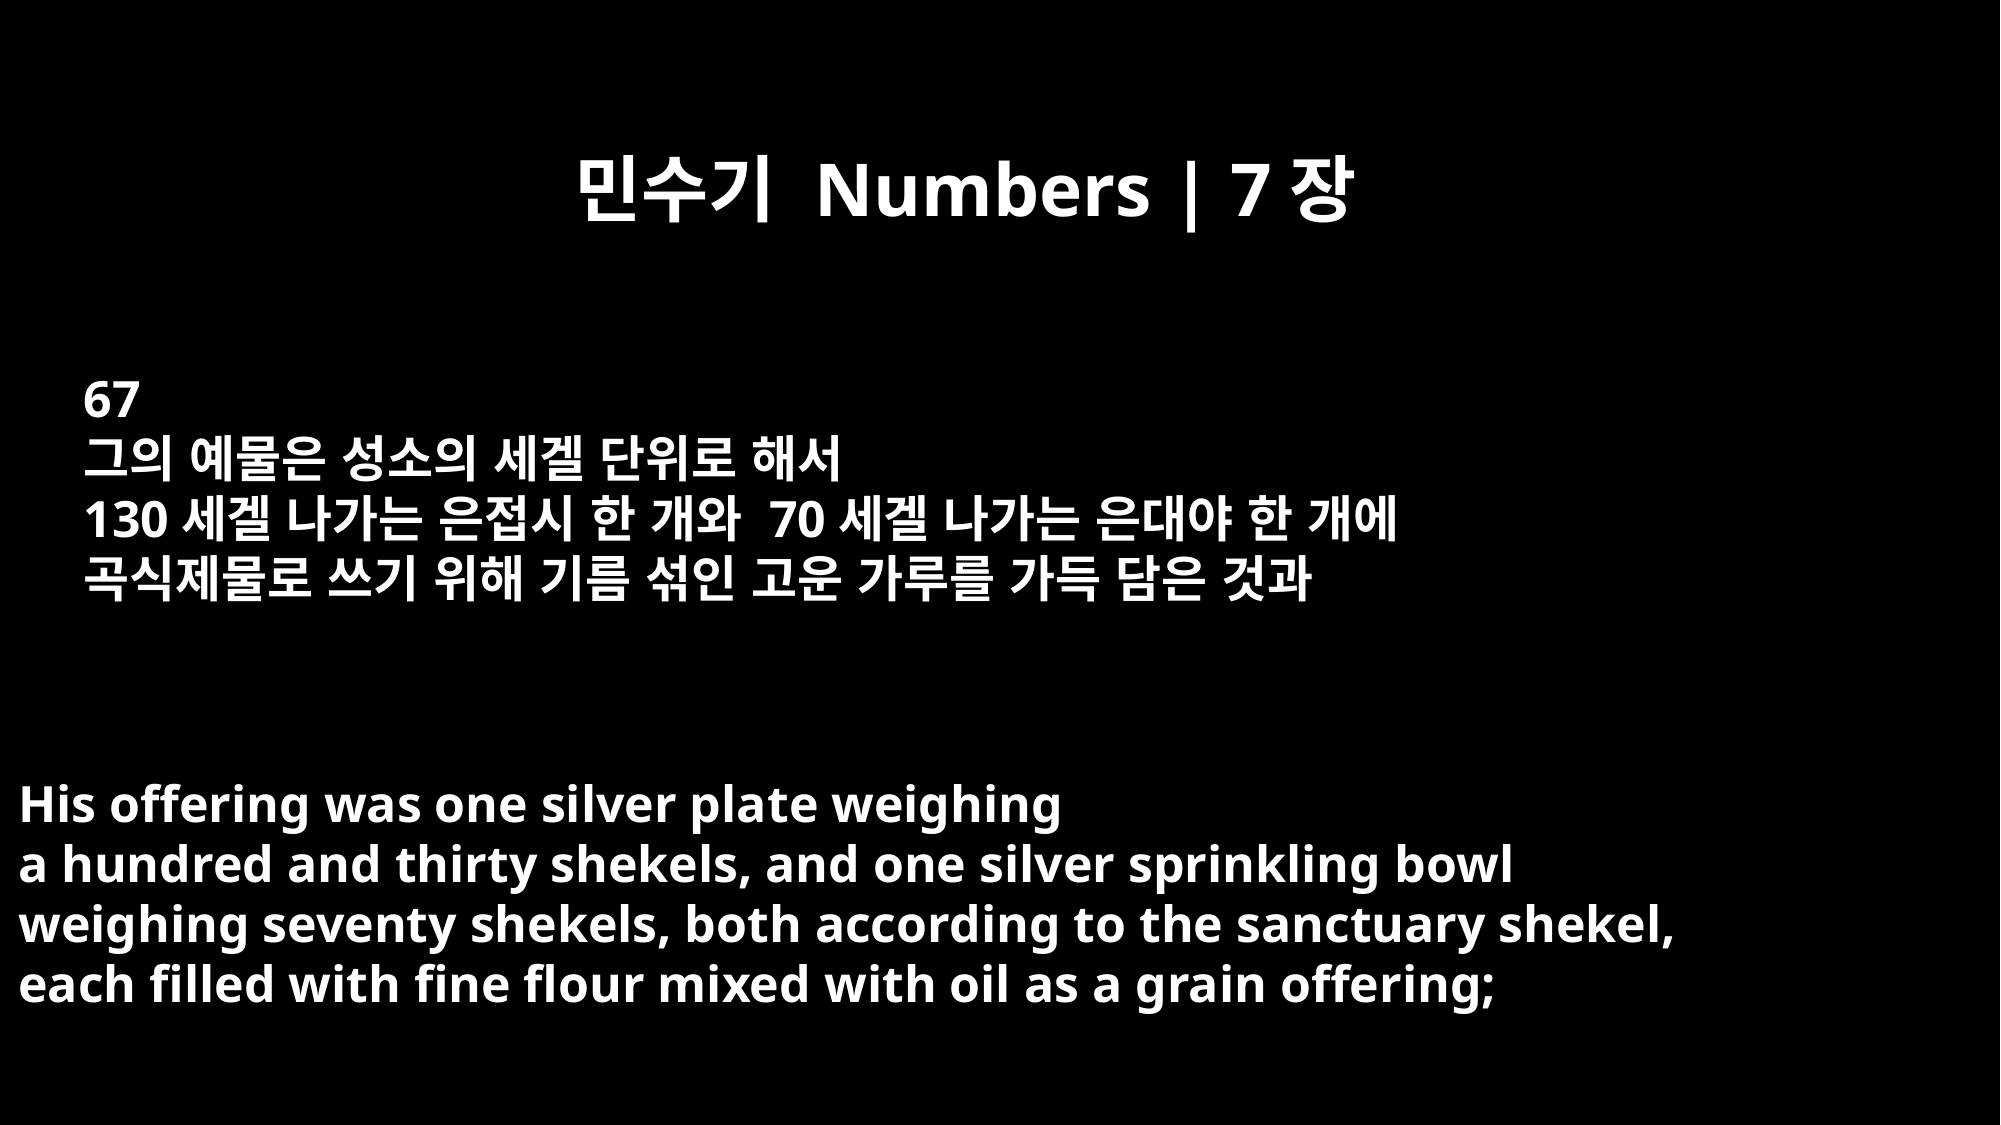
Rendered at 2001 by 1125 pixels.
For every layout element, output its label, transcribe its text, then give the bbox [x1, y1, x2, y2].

text_box 67 그의 예물은 성소의 세겔 단위로 해서 130세겔 나가는 은접시 한 개와 70세겔 나가는 은대야 한 개에 곡식제물로 쓰기 위해 기름 섞인 고운 가루를 가득 담은 것과 [68, 359, 1416, 615]
text_box 민수기 Numbers | 7장 [559, 136, 1373, 239]
text_box His offering was one silver plate weighing a hundred and thirty shekels, and one silver sprinkling bowl weighing seventy shekels, both according to the sanctuary shekel, each filled with fine flour mixed with oil as a grain offering; [3, 764, 1692, 1020]
